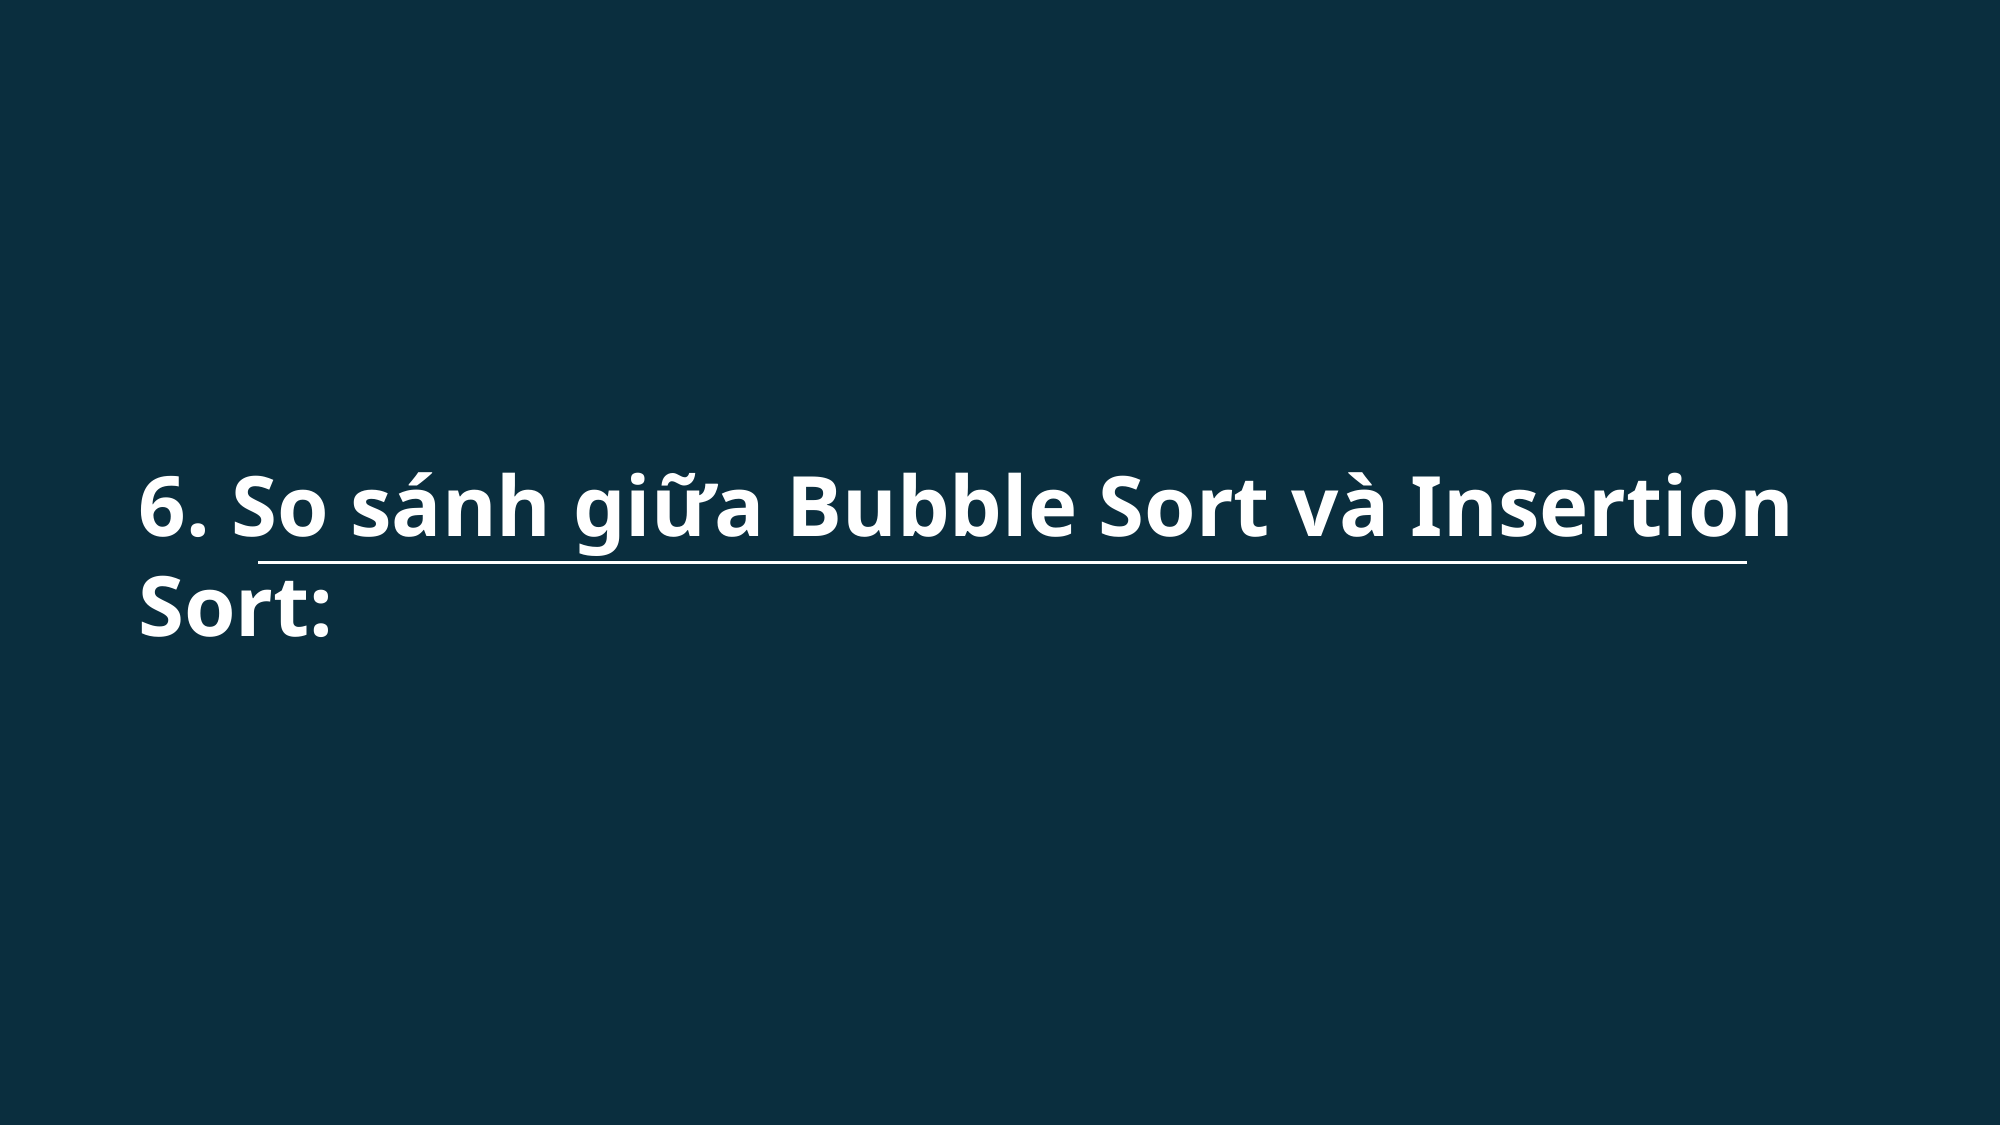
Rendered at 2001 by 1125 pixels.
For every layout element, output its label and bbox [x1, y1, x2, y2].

text_box [123, 445, 1884, 661]
